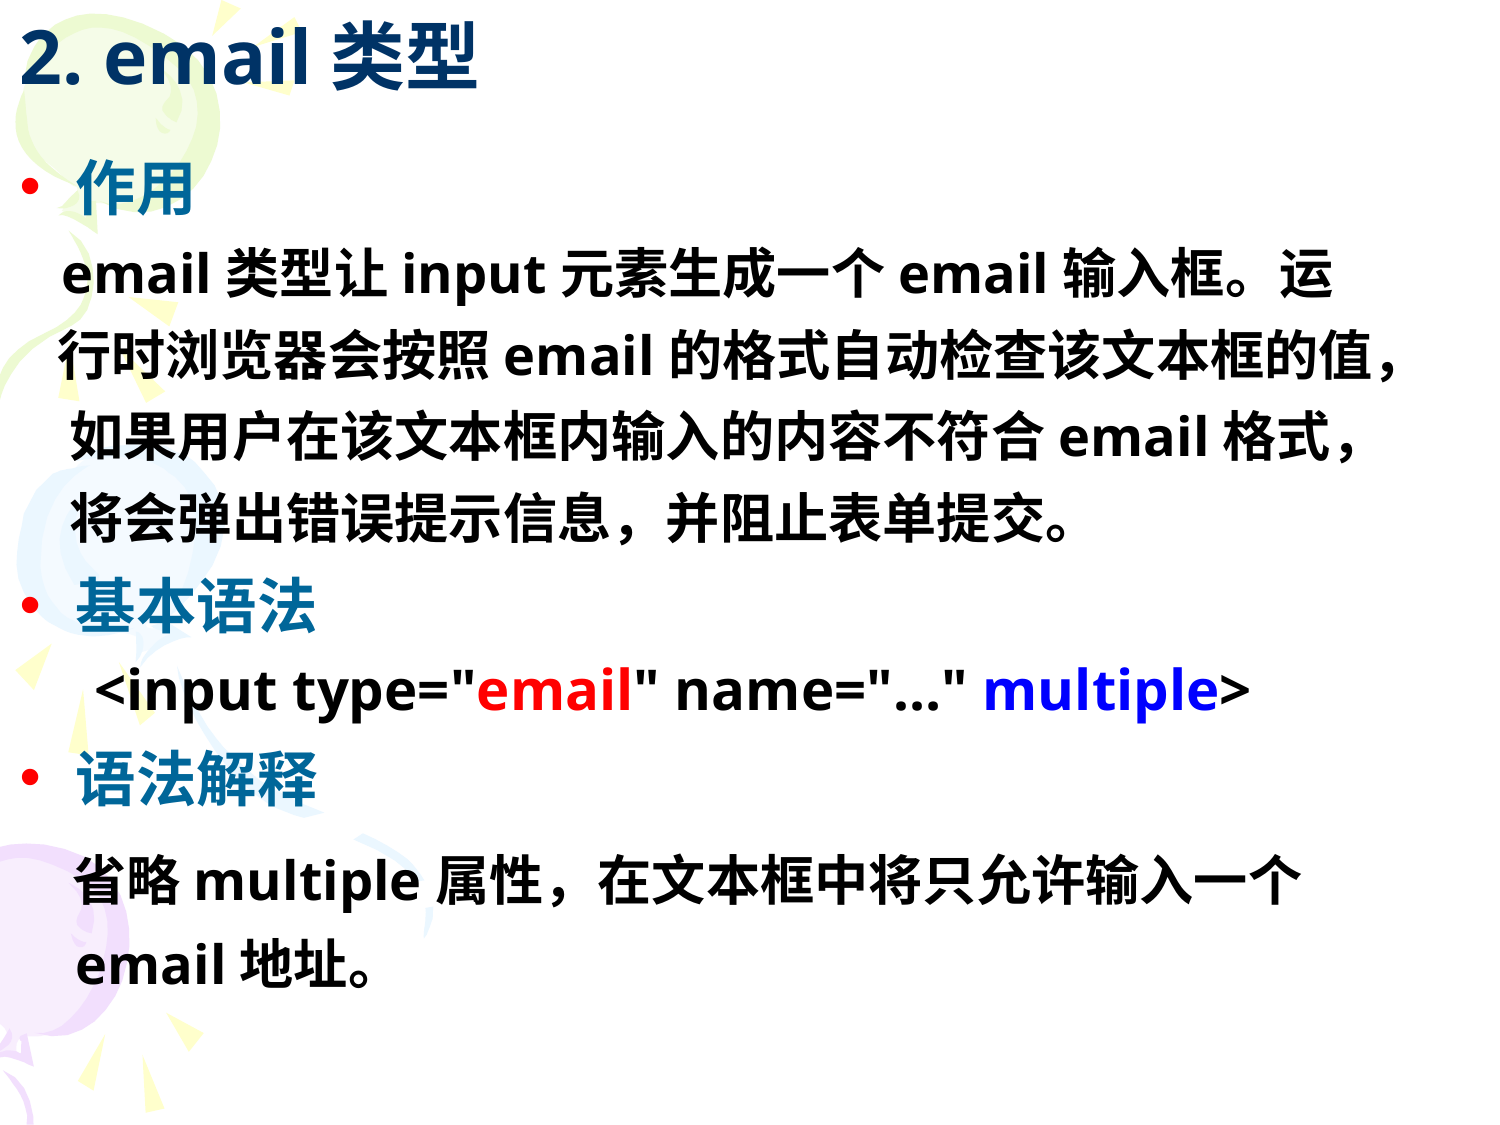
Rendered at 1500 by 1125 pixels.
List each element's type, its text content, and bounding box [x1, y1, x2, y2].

list 作用 email类型让input元素生成一个email输入框。运 行时浏览器会按照email的格式自动检查该文本框的值， 如果用户在该文本框内输入的内容不符合email格式， 将会弹出错误提示信息，并阻止表单提交。 基本语法 <input type="email" name="…" multiple> 语法解释 省略multiple属性，在文本框中将只允许输入一个 email地址。 [4, 123, 1499, 1029]
text_box 2. email类型 [4, 11, 1456, 108]
